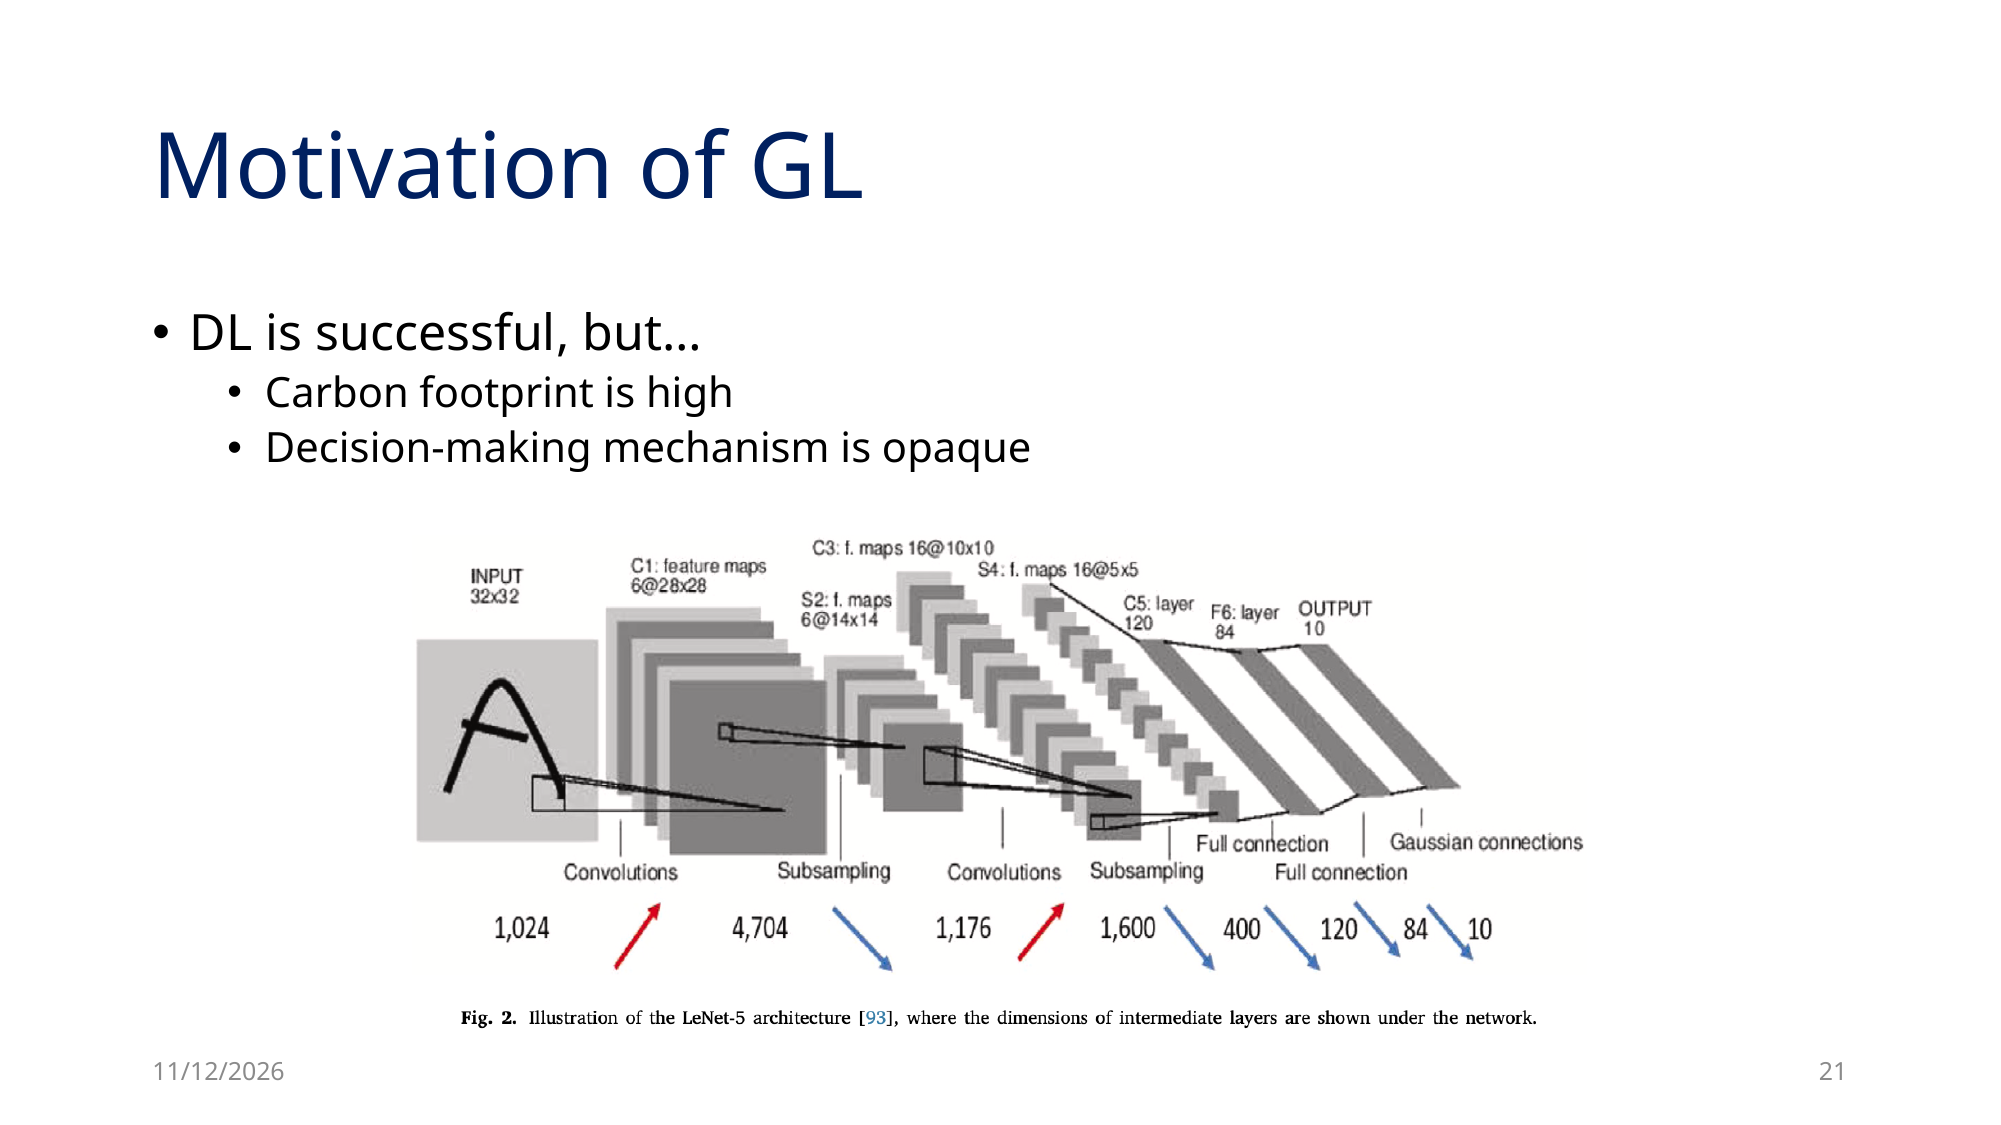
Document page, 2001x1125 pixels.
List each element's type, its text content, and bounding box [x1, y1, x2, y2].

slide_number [137, 1042, 588, 1103]
title Motivation of GL [137, 59, 1863, 278]
picture [362, 522, 1638, 1043]
list DL is successful, but… Carbon footprint is high Decision-making mechanism is opaque [137, 299, 1863, 1014]
slide_number 21 [1412, 1042, 1863, 1103]
